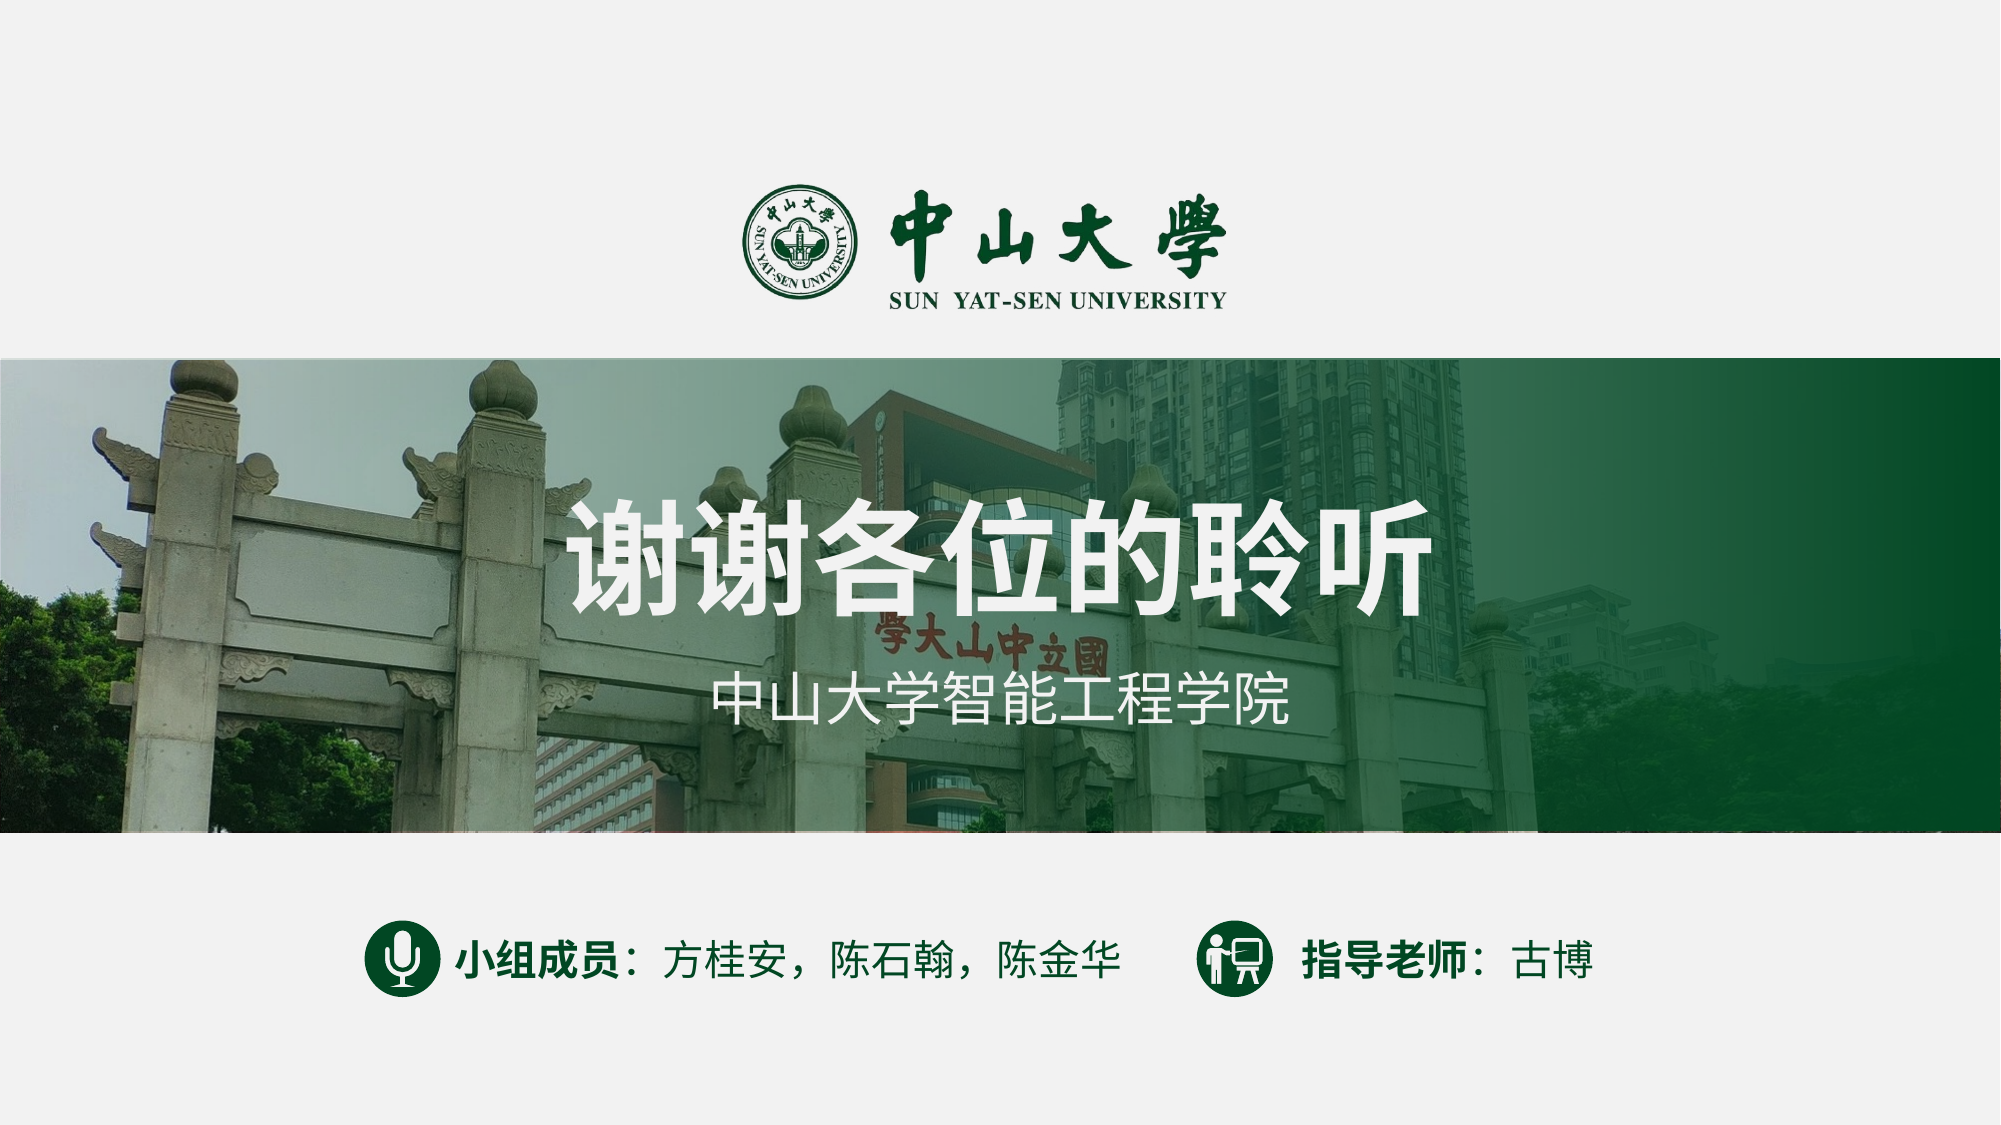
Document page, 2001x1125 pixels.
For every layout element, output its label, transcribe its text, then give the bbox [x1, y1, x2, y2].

text_box [1196, 920, 1273, 998]
picture [0, 360, 2001, 833]
text_box [364, 920, 441, 998]
text_box 小组成员：方桂安，陈石翰，陈金华 [439, 925, 1138, 991]
text_box 指导老师：古博 [1286, 925, 1609, 991]
picture [711, 95, 1289, 359]
